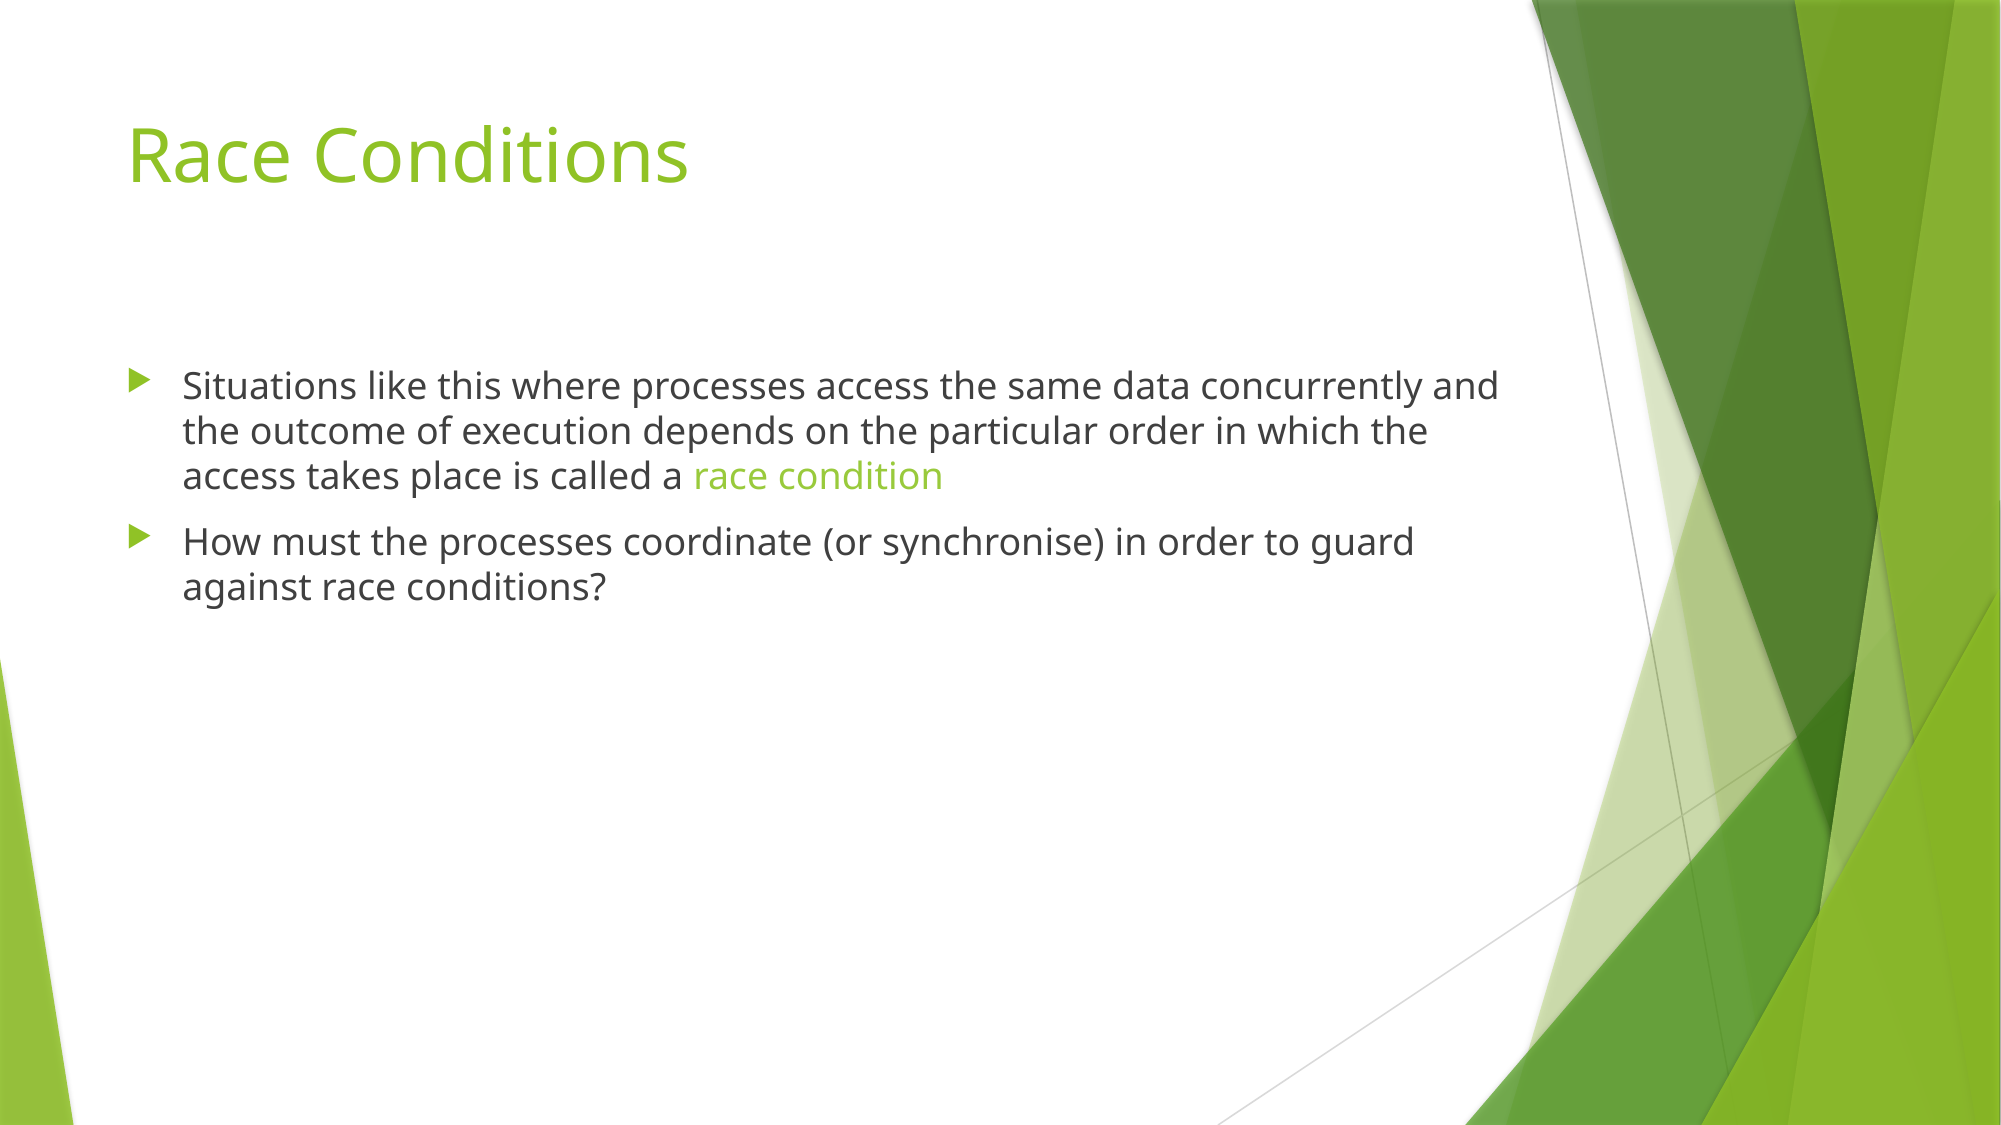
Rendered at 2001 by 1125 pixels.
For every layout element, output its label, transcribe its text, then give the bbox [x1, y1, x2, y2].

title Race Conditions [111, 99, 1522, 317]
list Situations like this where processes access the same data concurrently and the outcome of execution depends on the particular order in which the access takes place is called a race condition How must the processes coordinate (or synchronise) in order to guard against race conditions? [111, 354, 1522, 992]
